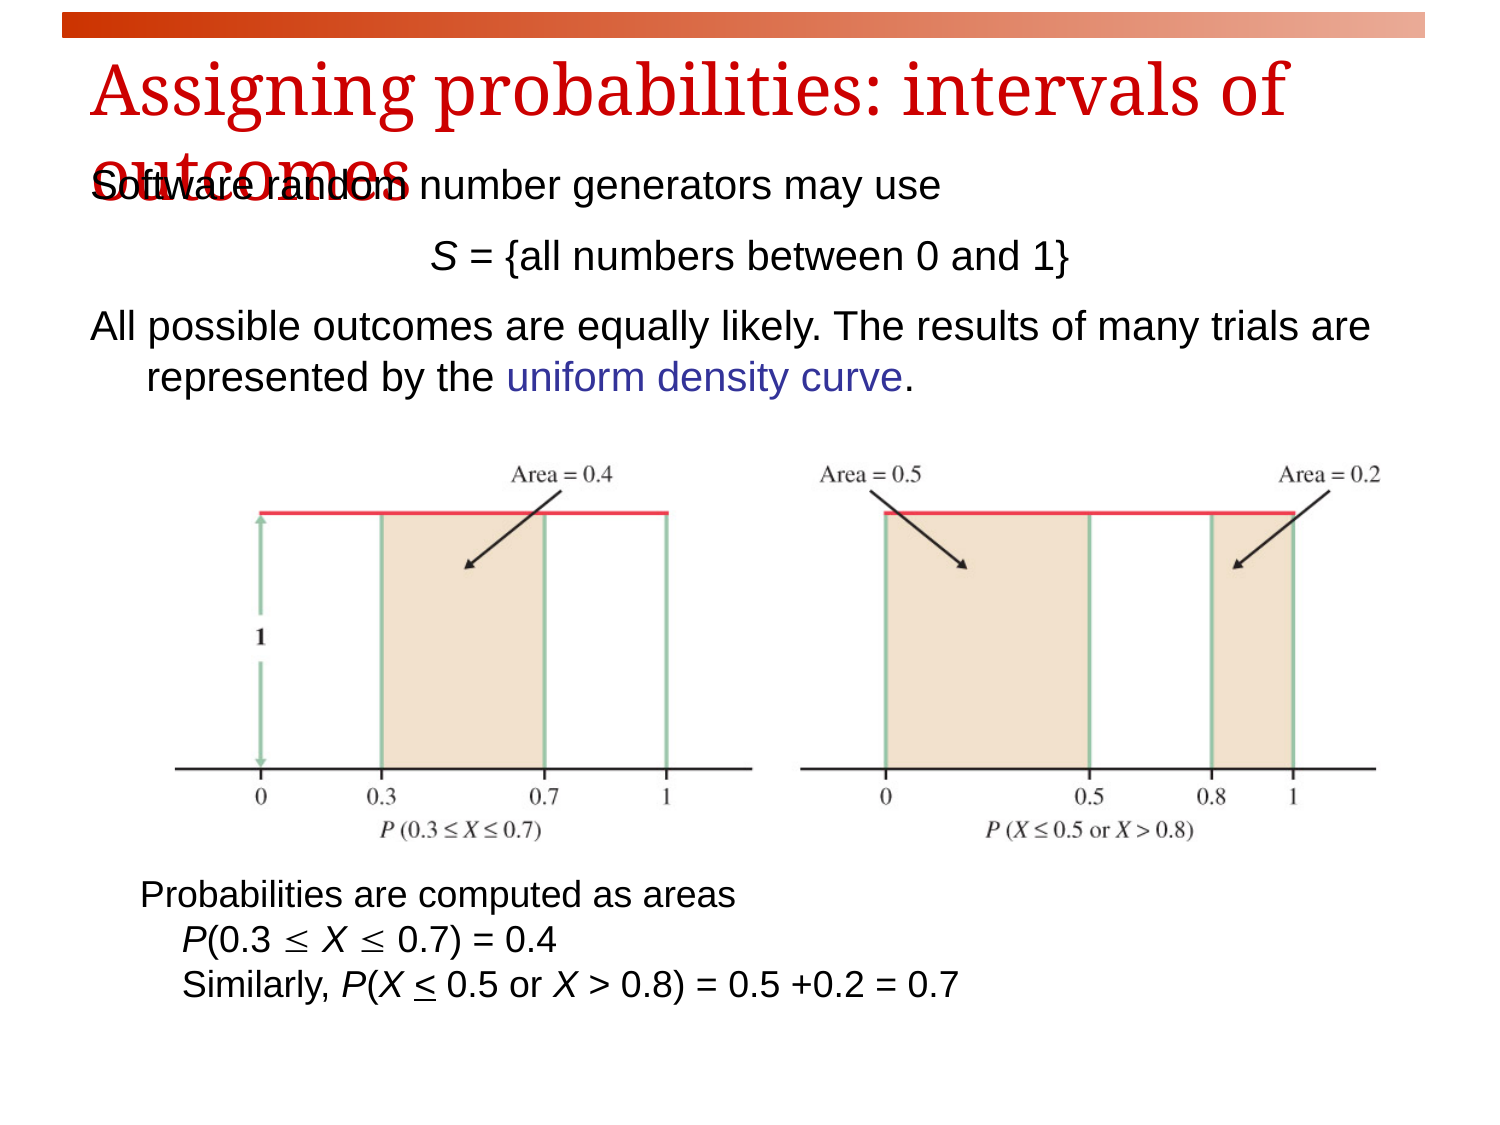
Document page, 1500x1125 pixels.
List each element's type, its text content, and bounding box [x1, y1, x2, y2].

list Software random number generators may use S = {all numbers between 0 and 1} All possible outcomes are equally likely. The results of many trials are represented by the uniform density curve. [75, 149, 1425, 1088]
text_box Probabilities are computed as areas P(0.3  X  0.7) = 0.4 Similarly, P(X < 0.5 or X > 0.8) = 0.5 +0.2 = 0.7 [125, 862, 1150, 1070]
title Assigning probabilities: intervals of outcomes [75, 37, 1425, 138]
picture [174, 462, 1381, 843]
